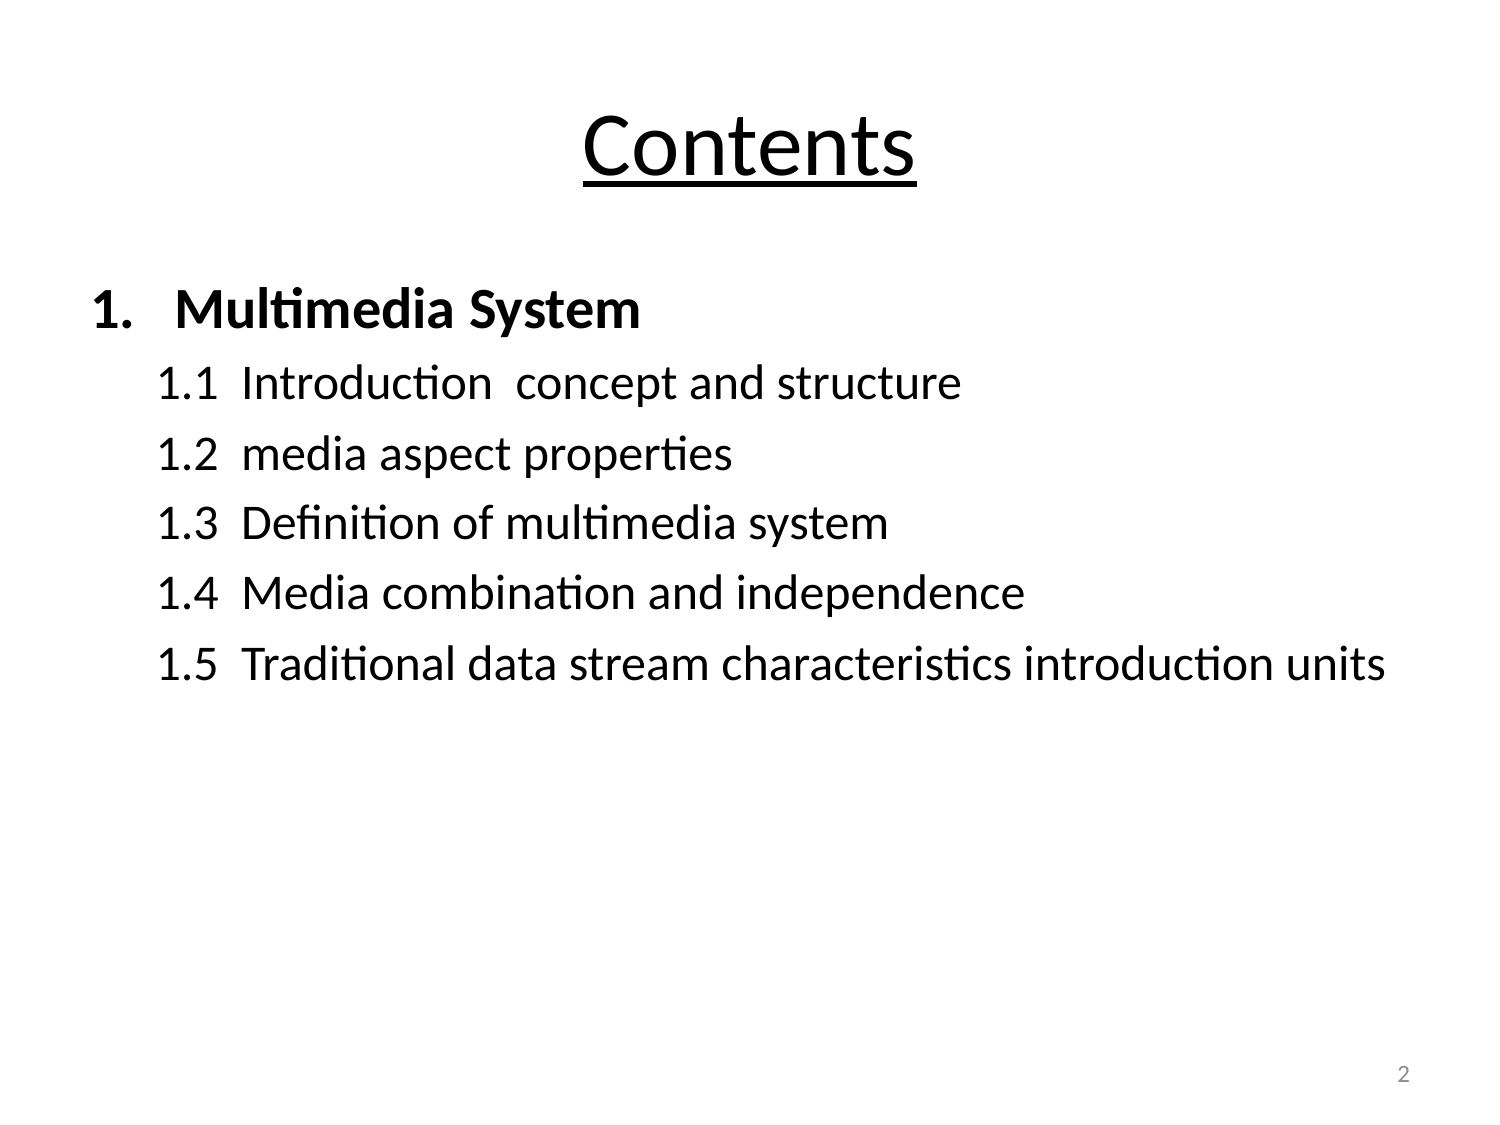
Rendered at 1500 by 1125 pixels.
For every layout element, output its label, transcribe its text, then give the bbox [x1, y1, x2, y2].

list Multimedia System 1.1 Introduction concept and structure 1.2 media aspect properties 1.3 Definition of multimedia system 1.4 Media combination and independence 1.5 Traditional data stream characteristics introduction units [75, 262, 1425, 1005]
title Contents [75, 45, 1425, 233]
slide_number 2 [1074, 1042, 1425, 1103]
